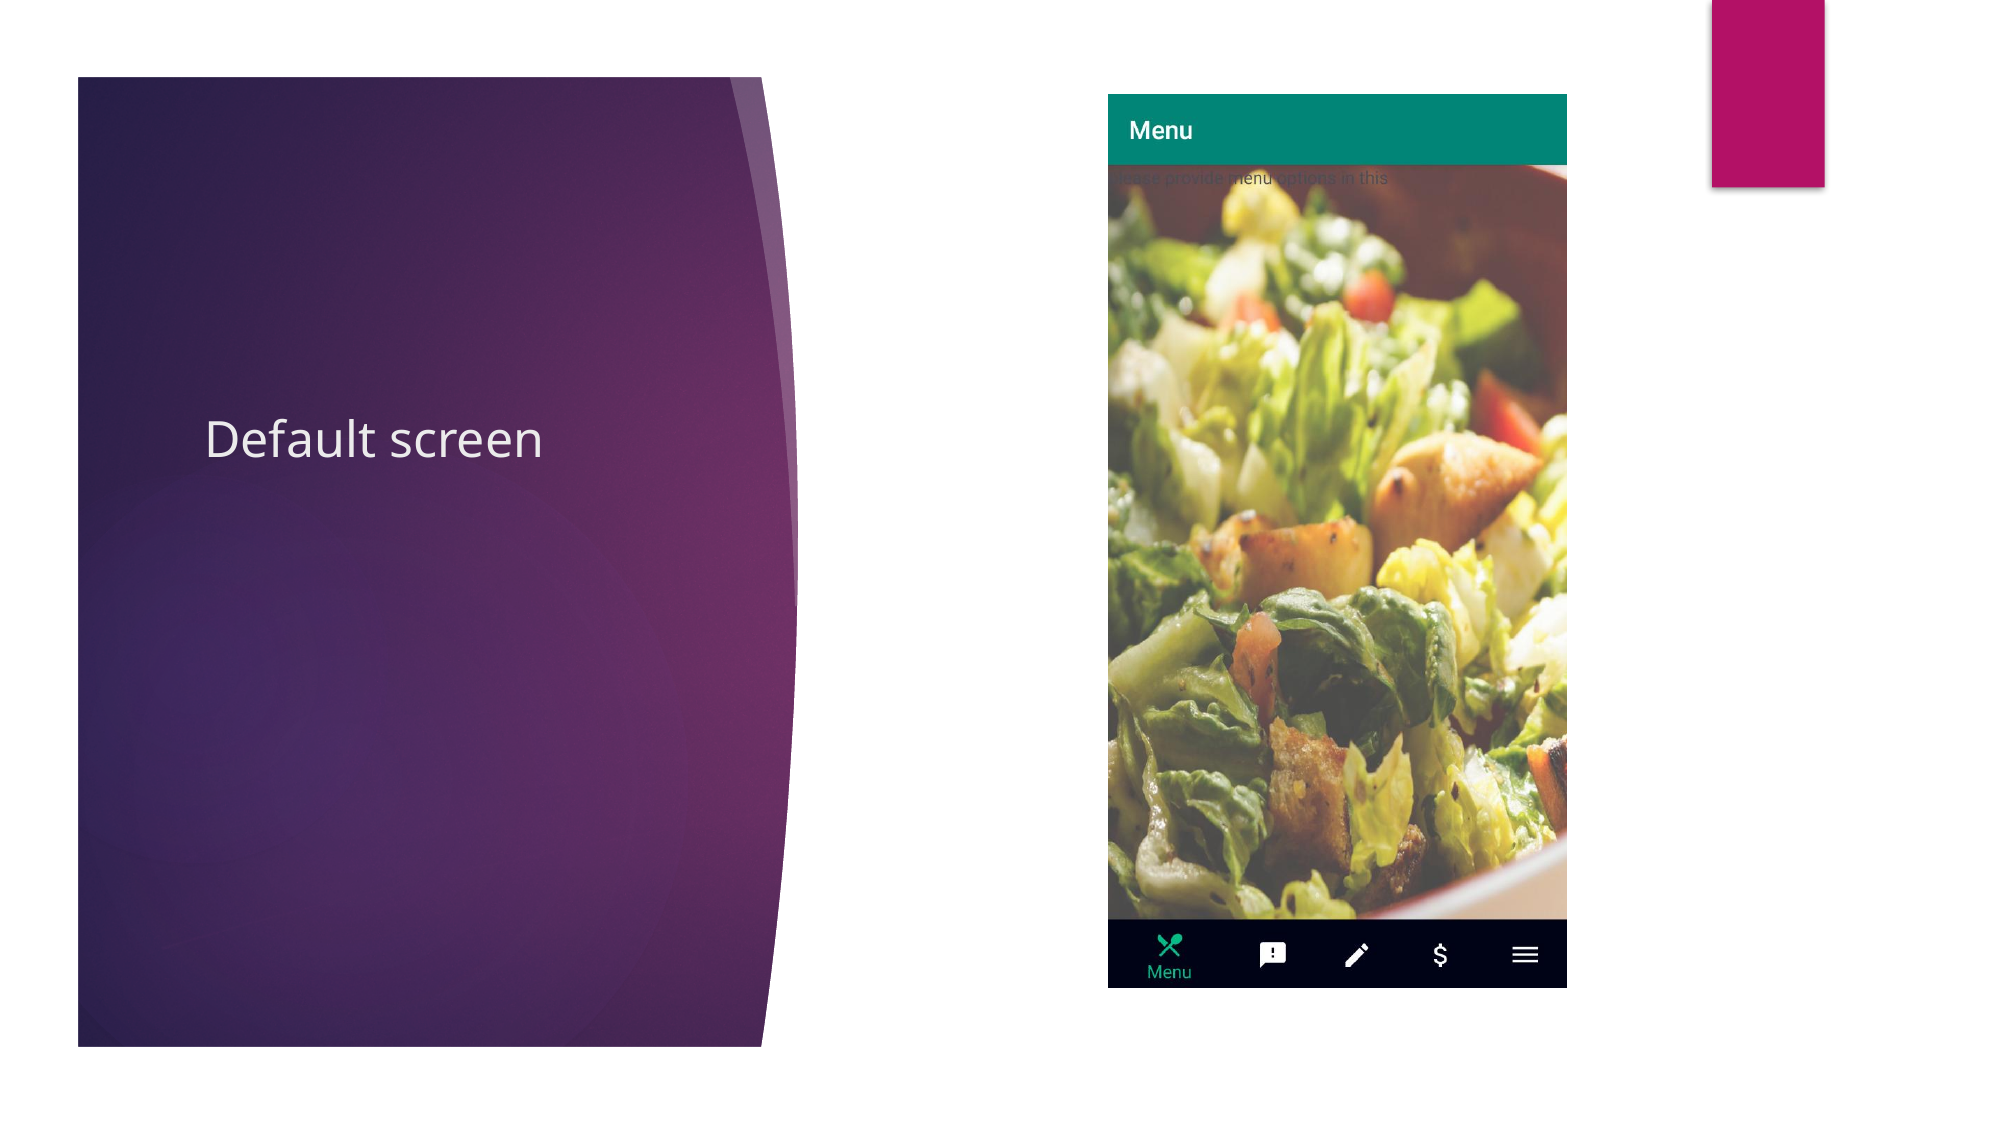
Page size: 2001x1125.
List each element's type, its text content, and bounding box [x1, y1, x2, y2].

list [1108, 94, 1567, 988]
title Default screen [189, 212, 648, 475]
